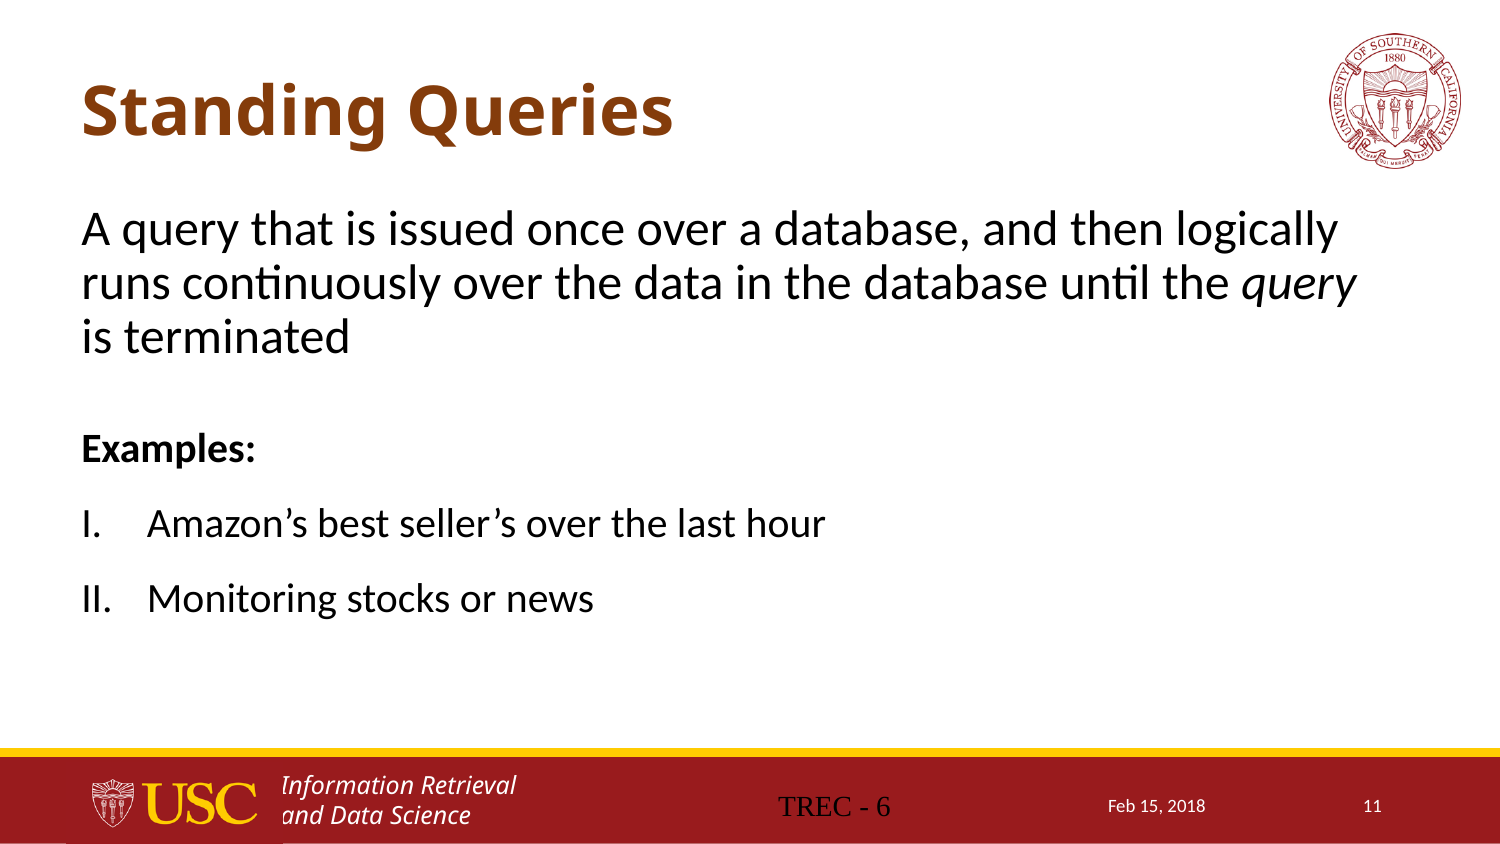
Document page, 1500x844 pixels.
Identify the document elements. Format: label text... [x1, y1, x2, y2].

text_box Examples: Amazon’s best seller’s over the last hour Monitoring stocks or news [66, 388, 1397, 628]
title Standing Queries [66, 31, 1397, 194]
picture [1397, 33, 1461, 169]
footer TREC - 6 [621, 782, 1048, 827]
picture [66, 762, 283, 844]
list A query that is issued once over a database, and then logically runs continuously over the data in the database until the query is terminated [66, 194, 1397, 370]
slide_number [1093, 782, 1308, 827]
slide_number 11 [1319, 782, 1397, 827]
